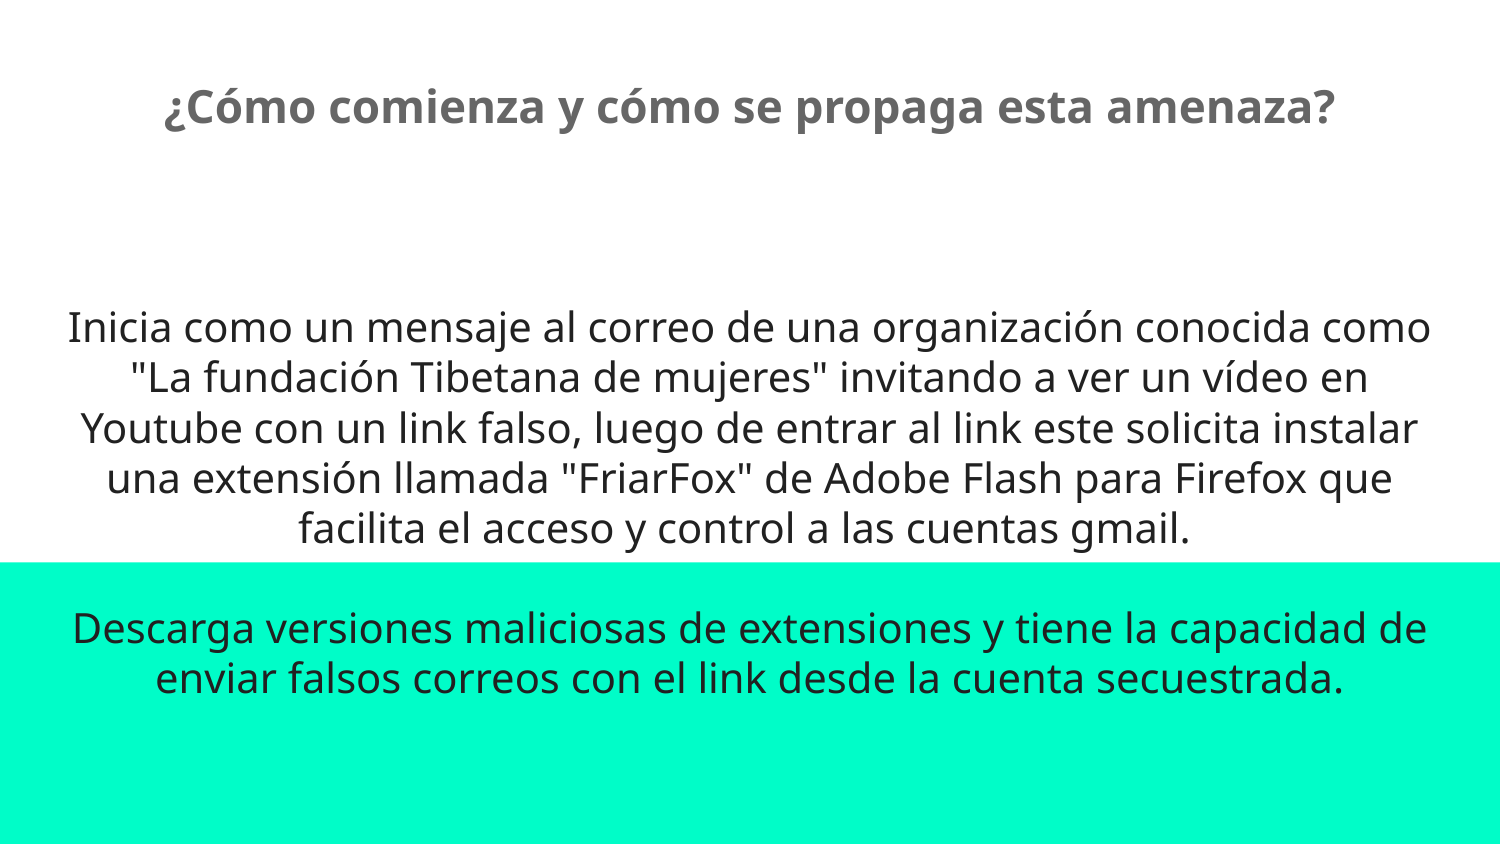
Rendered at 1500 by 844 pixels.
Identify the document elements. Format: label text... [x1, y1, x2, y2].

subtitle Inicia como un mensaje al correo de una organización conocida como "La fundación Tibetana de mujeres" invitando a ver un vídeo en Youtube con un link falso, luego de entrar al link este solicita instalar una extensión llamada "FriarFox" de Adobe Flash para Firefox que facilita el acceso y control a las cuentas gmail. Descarga versiones maliciosas de extensiones y tiene la capacidad de enviar falsos correos con el link desde la cuenta secuestrada. [51, 194, 1449, 809]
title ¿Cómo comienza y cómo se propaga esta amenaza? [51, 42, 1449, 161]
